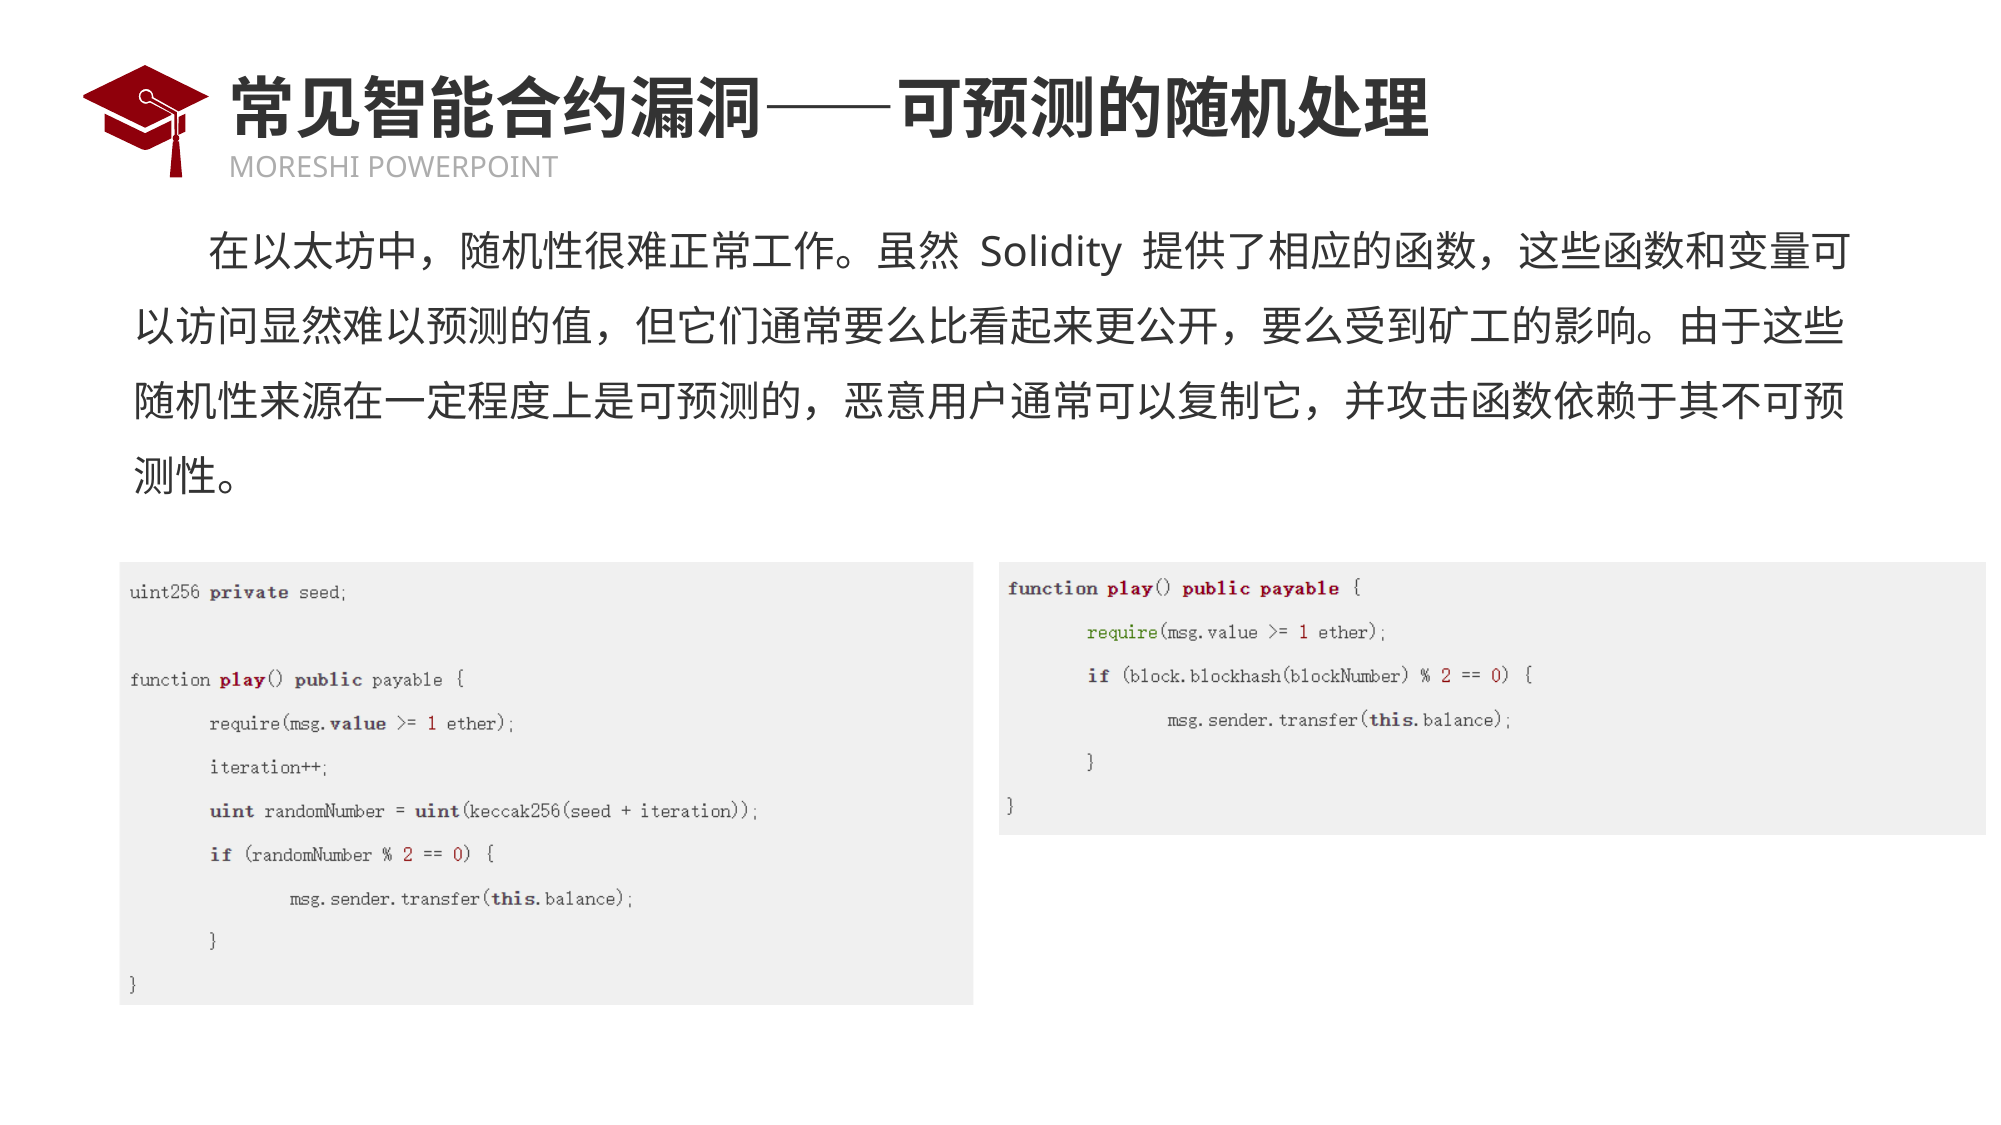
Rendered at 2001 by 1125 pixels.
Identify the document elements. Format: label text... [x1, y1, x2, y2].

text_box 在以太坊中，随机性很难正常工作。虽然 Solidity 提供了相应的函数，这些函数和变量可以访问显然难以预测的值，但它们通常要么比看起来更公开，要么受到矿工的影响。由于这些随机性来源在一定程度上是可预测的，恶意用户通常可以复制它，并攻击函数依赖于其不可预测性。 [119, 192, 1881, 507]
picture [999, 562, 1986, 836]
picture [119, 562, 974, 1005]
title 常见智能合约漏洞——可预测的随机处理 [213, 55, 1501, 168]
